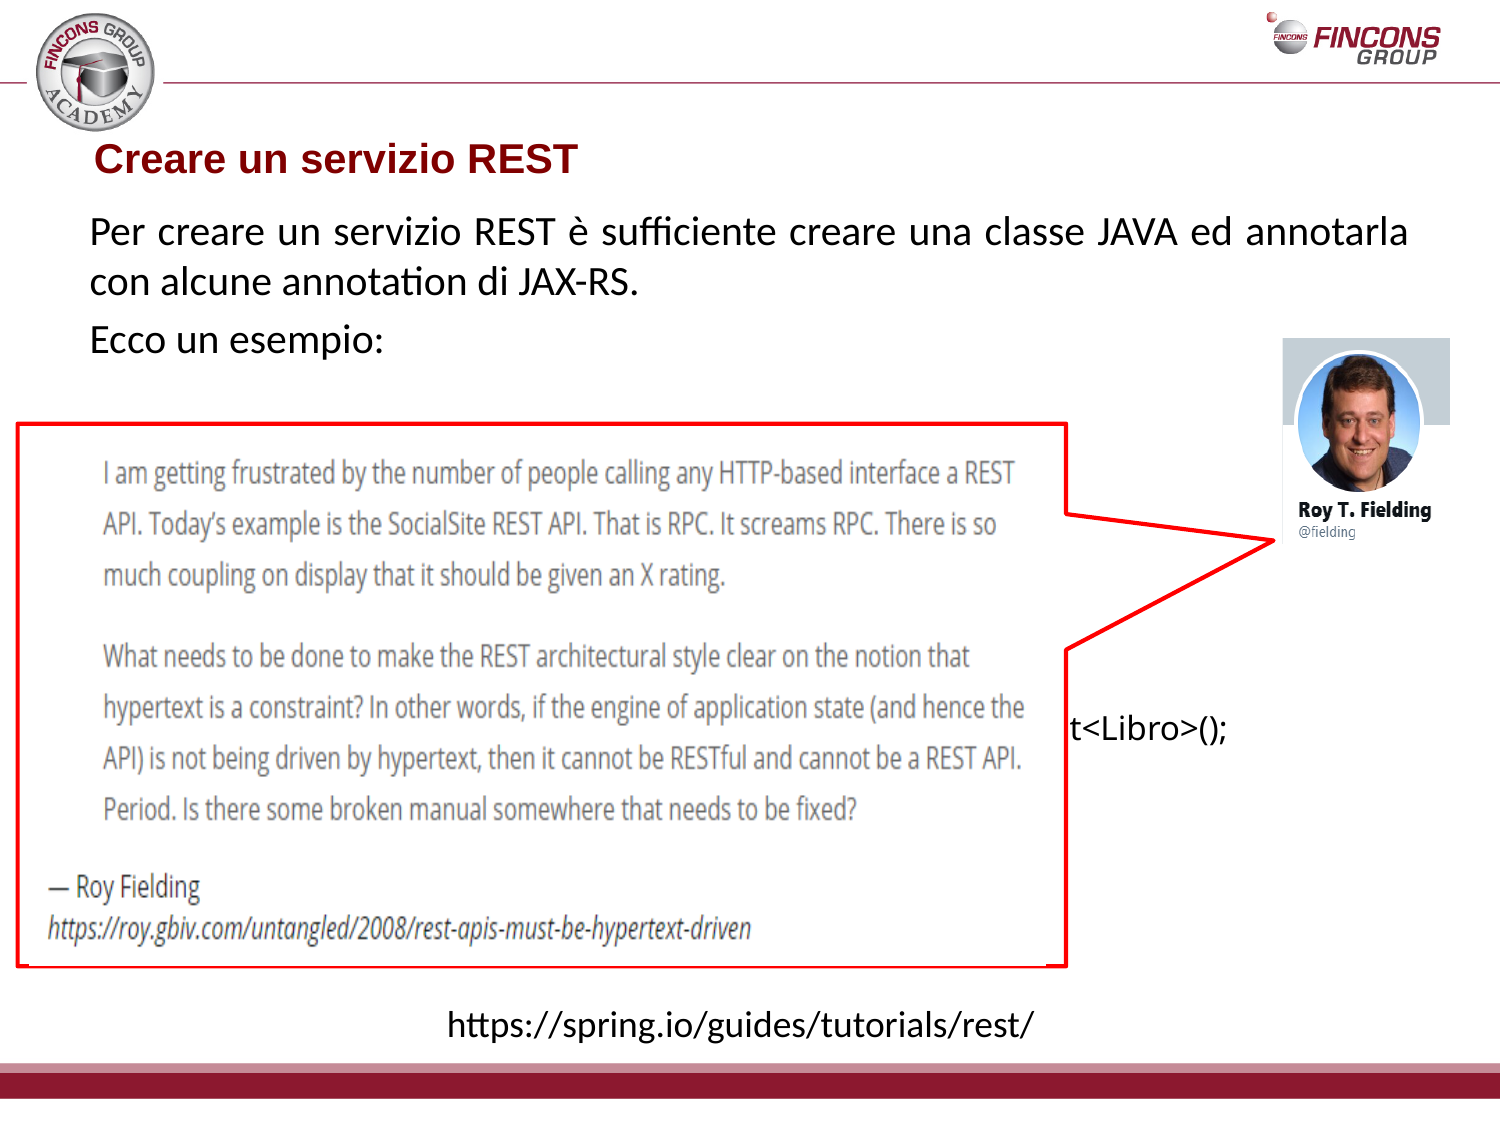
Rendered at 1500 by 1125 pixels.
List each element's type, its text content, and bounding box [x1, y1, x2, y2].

list Per creare un servizio REST è sufficiente creare una classe JAVA ed annotarla con alcune annotation di JAX-RS. Ecco un esempio: @Path("/ws/biblioteca") public class GestoreBiblioteca { @GET @Path("/libri") @Produces("application/json") public List<Libro> elencoLibri() { List<Libro> listaLibri=new ArrayList<Libro>(); ….. return listaLibri } } [74, 196, 1425, 336]
title Creare un servizio REST [78, 54, 1430, 261]
picture [0, 0, 1500, 1125]
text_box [17, 337, 1450, 977]
text_box https://spring.io/guides/tutorials/rest/ [0, 992, 1483, 1053]
